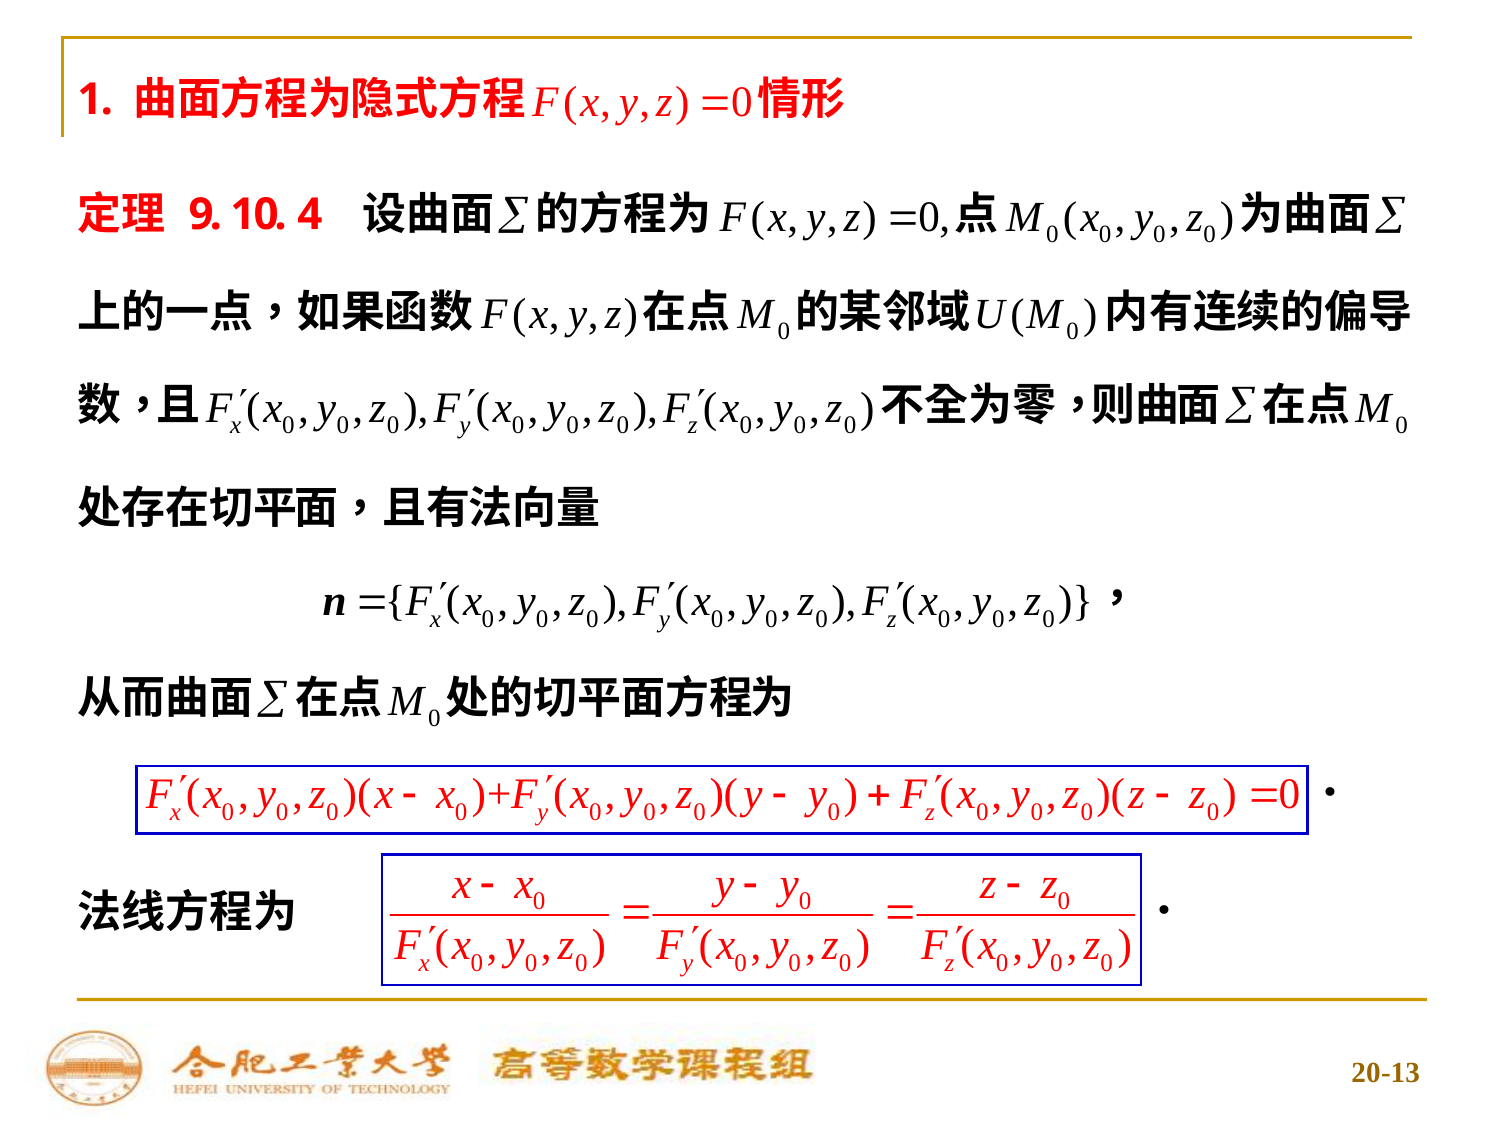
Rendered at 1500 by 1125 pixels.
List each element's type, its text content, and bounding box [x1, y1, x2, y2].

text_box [77, 54, 1418, 168]
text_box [77, 168, 1418, 1000]
picture [25, 1023, 457, 1118]
slide_number 20-13 [1084, 1020, 1436, 1097]
picture [478, 1023, 821, 1096]
